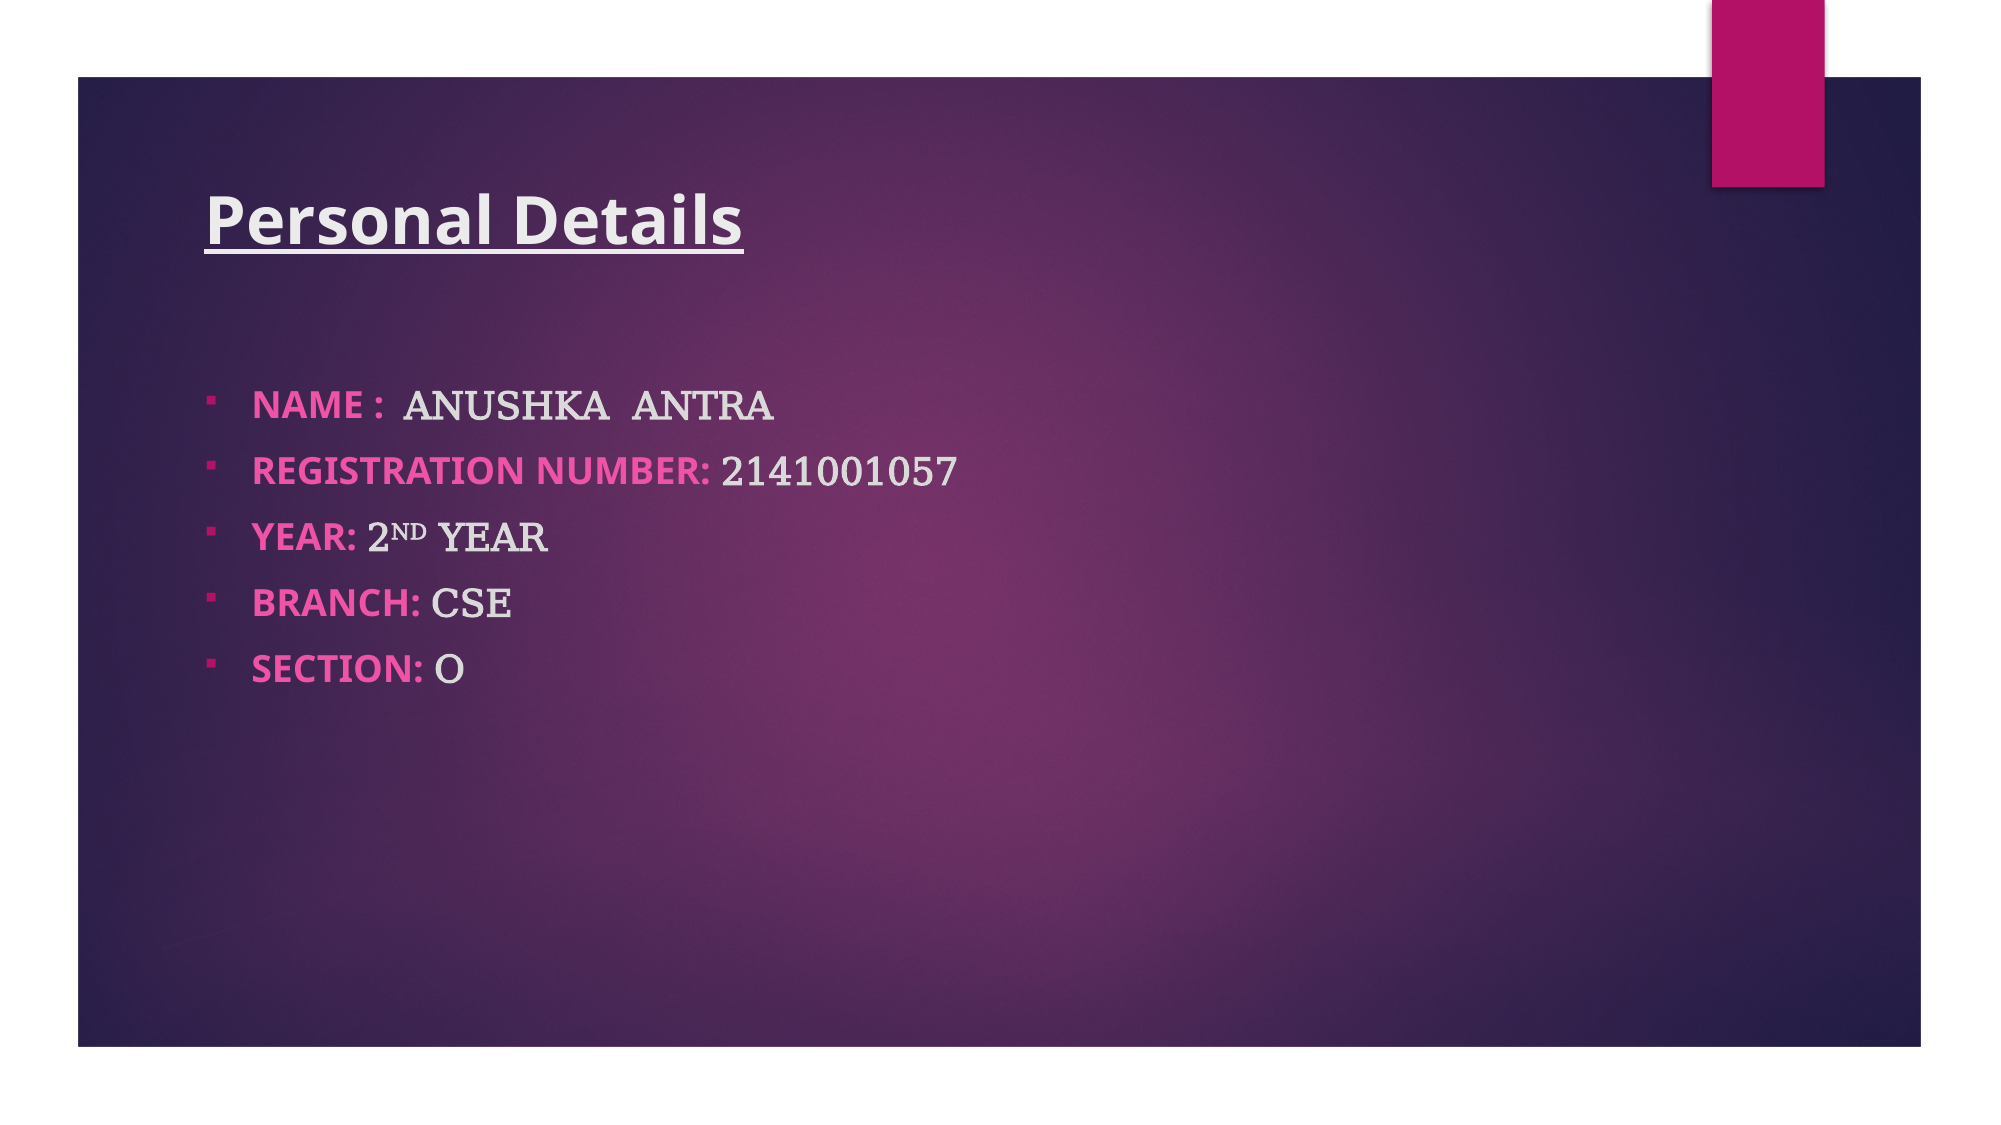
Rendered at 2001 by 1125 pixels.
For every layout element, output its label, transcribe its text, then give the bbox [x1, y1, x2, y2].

title Personal Details [189, 146, 1638, 266]
subtitle Name : ANUSHKA antra Registration Number: 2141001057 Year: 2nd year Branch: CSE Section: o [189, 308, 1638, 925]
